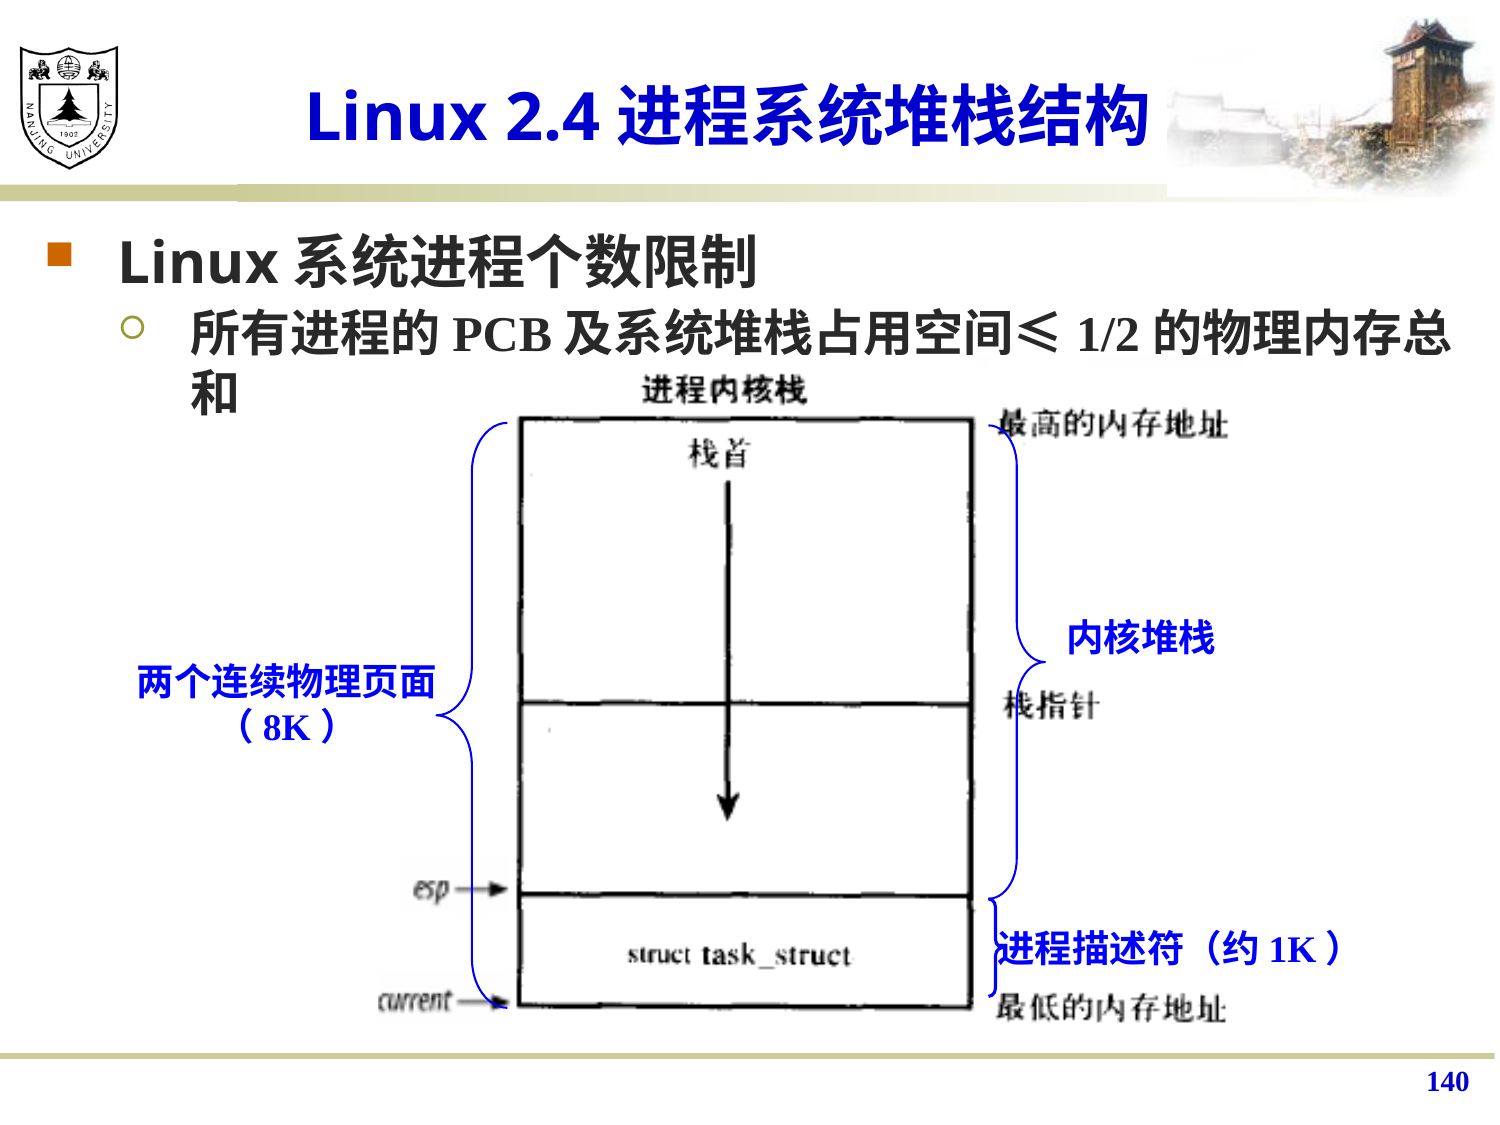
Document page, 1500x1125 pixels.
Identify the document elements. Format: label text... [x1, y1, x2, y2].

slide_number 140 [1399, 1054, 1496, 1125]
picture [14, 42, 124, 173]
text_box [123, 355, 1367, 1047]
picture [0, 1053, 1495, 1059]
list Linux系统进程个数限制 所有进程的PCB及系统堆栈占用空间≤1/2的物理内存总和 [29, 217, 1471, 1042]
picture [1167, 16, 1495, 197]
title Linux 2.4进程系统堆栈结构 [123, 66, 1331, 161]
